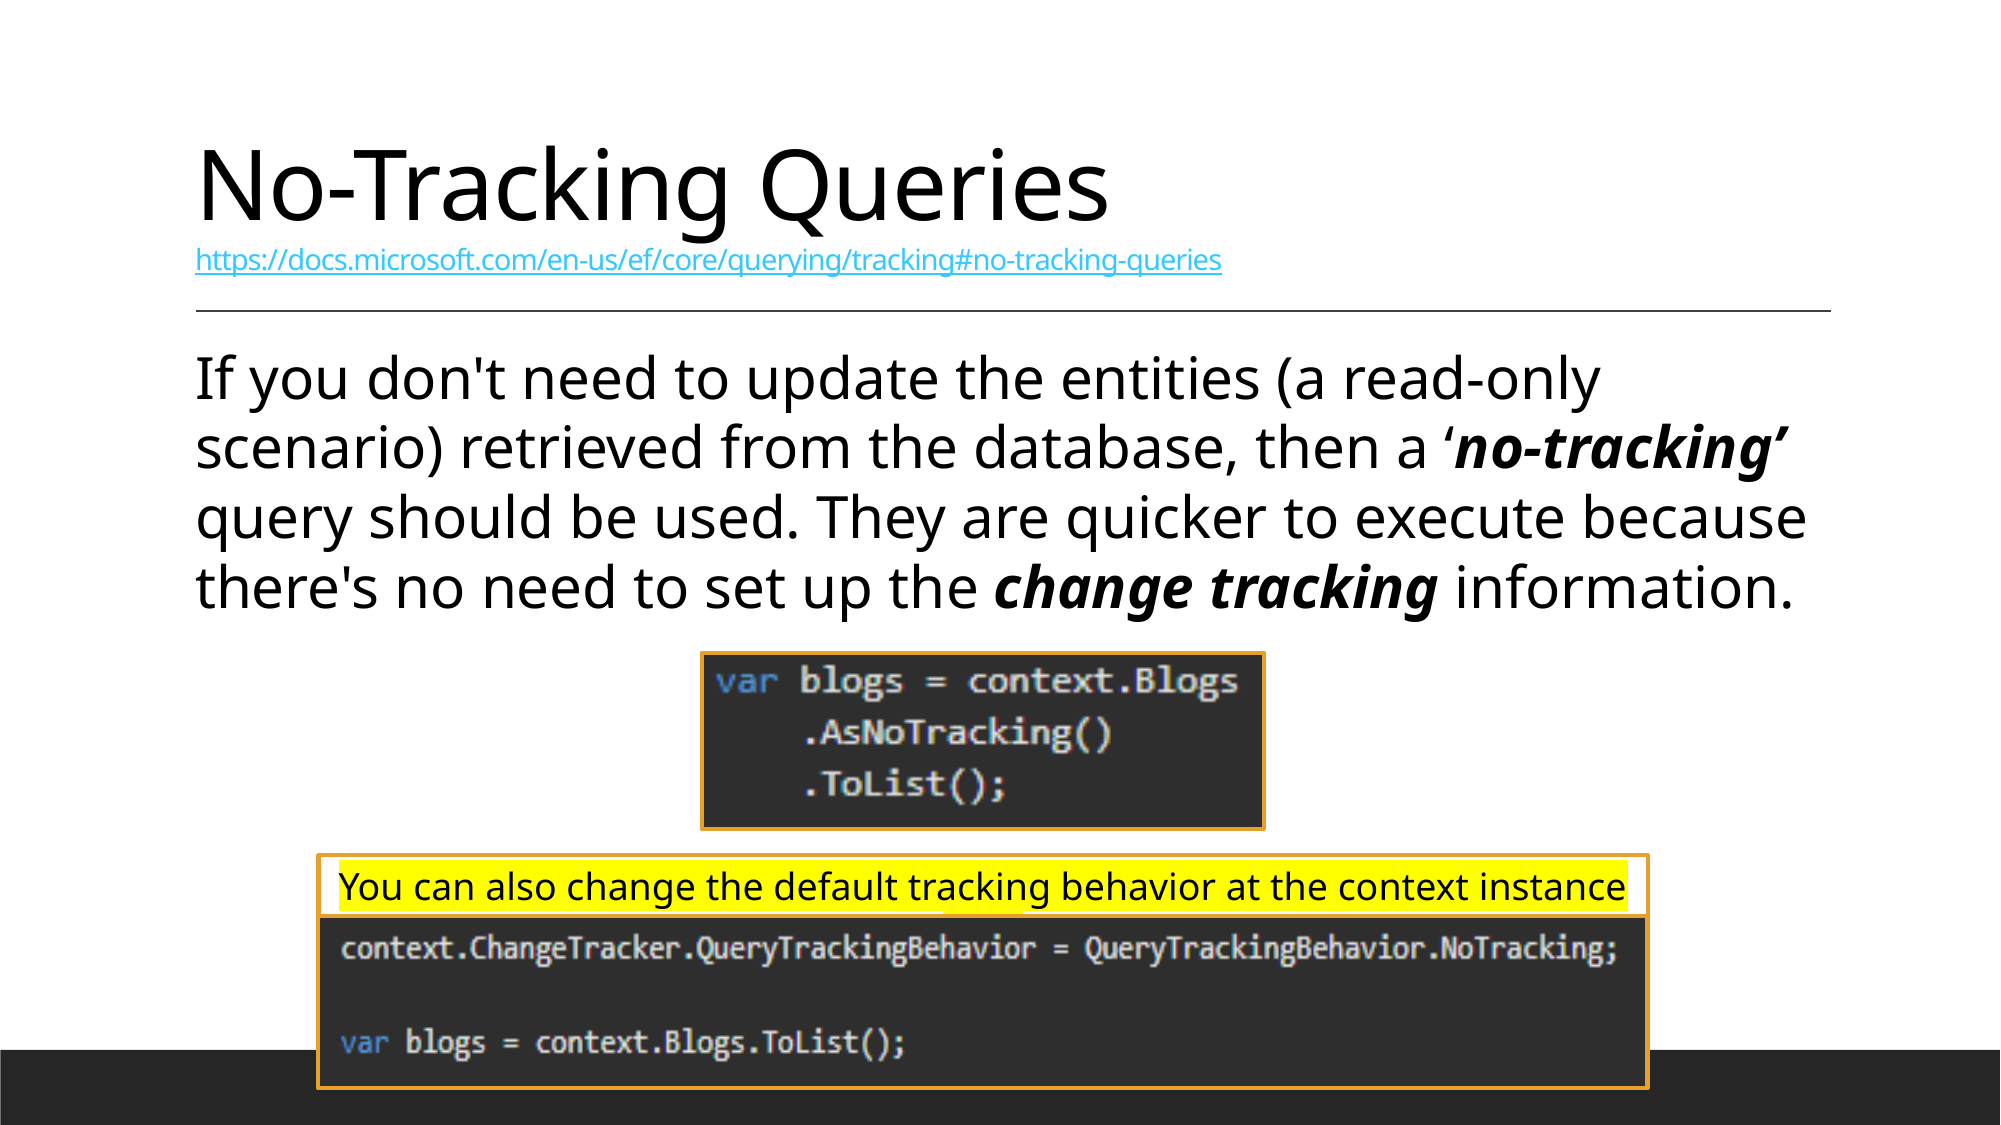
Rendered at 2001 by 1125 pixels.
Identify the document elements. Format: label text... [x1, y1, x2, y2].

title No-Tracking Queries https://docs.microsoft.com/en-us/ef/core/querying/tracking#no-tracking-queries [180, 47, 1830, 285]
picture [703, 654, 1263, 828]
list If you don't need to update the entities (a read-only scenario) retrieved from the database, then a ‘no-tracking’ query should be used. They are quicker to execute because there's no need to set up the change tracking information. [180, 314, 1830, 647]
picture [319, 917, 1646, 1087]
text_box You can also change the default tracking behavior at the context instance level [318, 855, 1648, 914]
